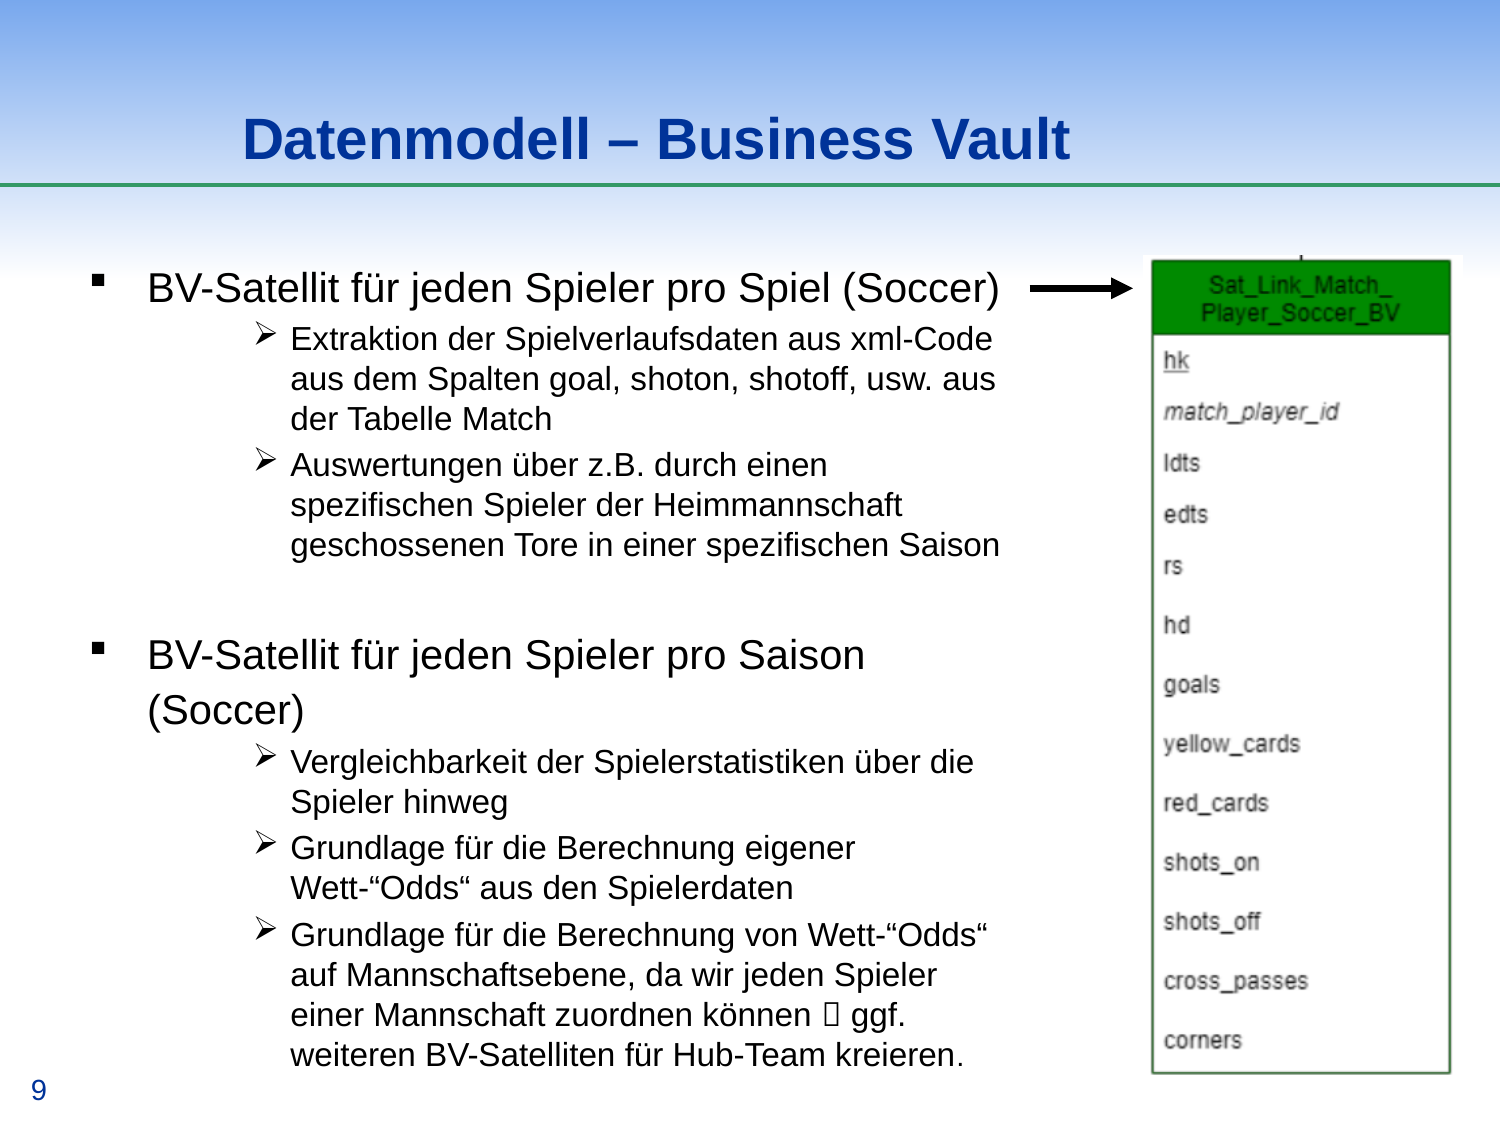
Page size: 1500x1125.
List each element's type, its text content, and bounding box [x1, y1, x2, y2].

slide_number 9 [15, 1063, 125, 1125]
title Datenmodell – Business Vault [242, 31, 1418, 231]
picture [1143, 255, 1463, 1087]
list BV-Satellit für jeden Spieler pro Spiel (Soccer) Extraktion der Spielverlaufsdaten aus xml-Code aus dem Spalten goal, shoton, shotoff, usw. aus der Tabelle Match Auswertungen über z.B. durch einen spezifischen Spieler der Heimmannschaft geschossenen Tore in einer spezifischen Saison BV-Satellit für jeden Spieler pro Saison (Soccer) Vergleichbarkeit der Spielerstatistiken über die Spieler hinweg Grundlage für die Berechnung eigener Wett-“Odds“ aus den Spielerdaten Grundlage für die Berechnung von Wett-“Odds“ auf Mannschaftsebene, da wir jeden Spieler einer Mannschaft zuordnen können  ggf. weiteren BV-Satelliten für Hub-Team kreieren. [88, 255, 1010, 1059]
